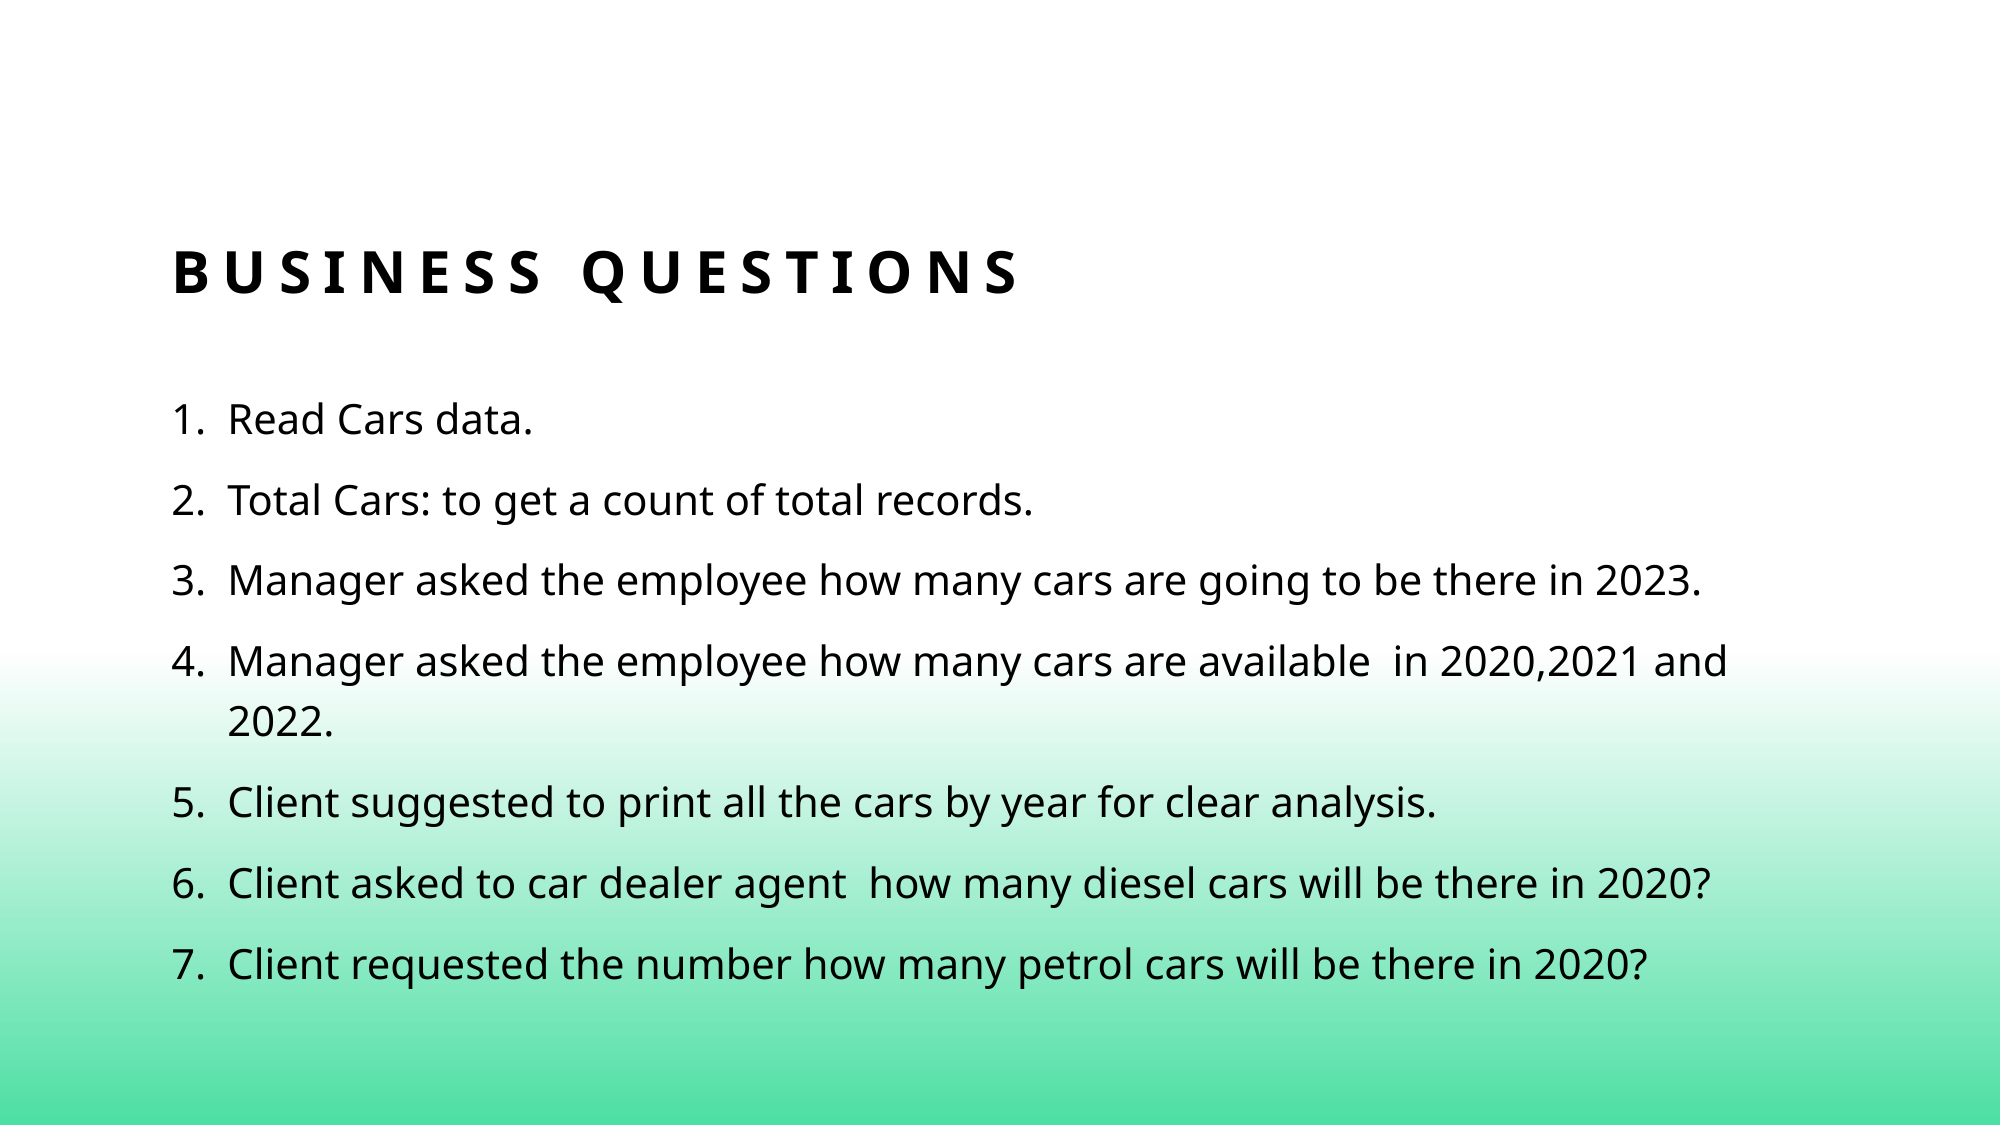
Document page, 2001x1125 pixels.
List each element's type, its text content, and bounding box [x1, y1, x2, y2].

list Read Cars data. Total Cars: to get a count of total records. Manager asked the employee how many cars are going to be there in 2023. Manager asked the employee how many cars are available in 2020,2021 and 2022. Client suggested to print all the cars by year for clear analysis. Client asked to car dealer agent how many diesel cars will be there in 2020? Client requested the number how many petrol cars will be there in 2020? [156, 375, 1844, 1014]
title Business questions [156, 124, 1844, 313]
